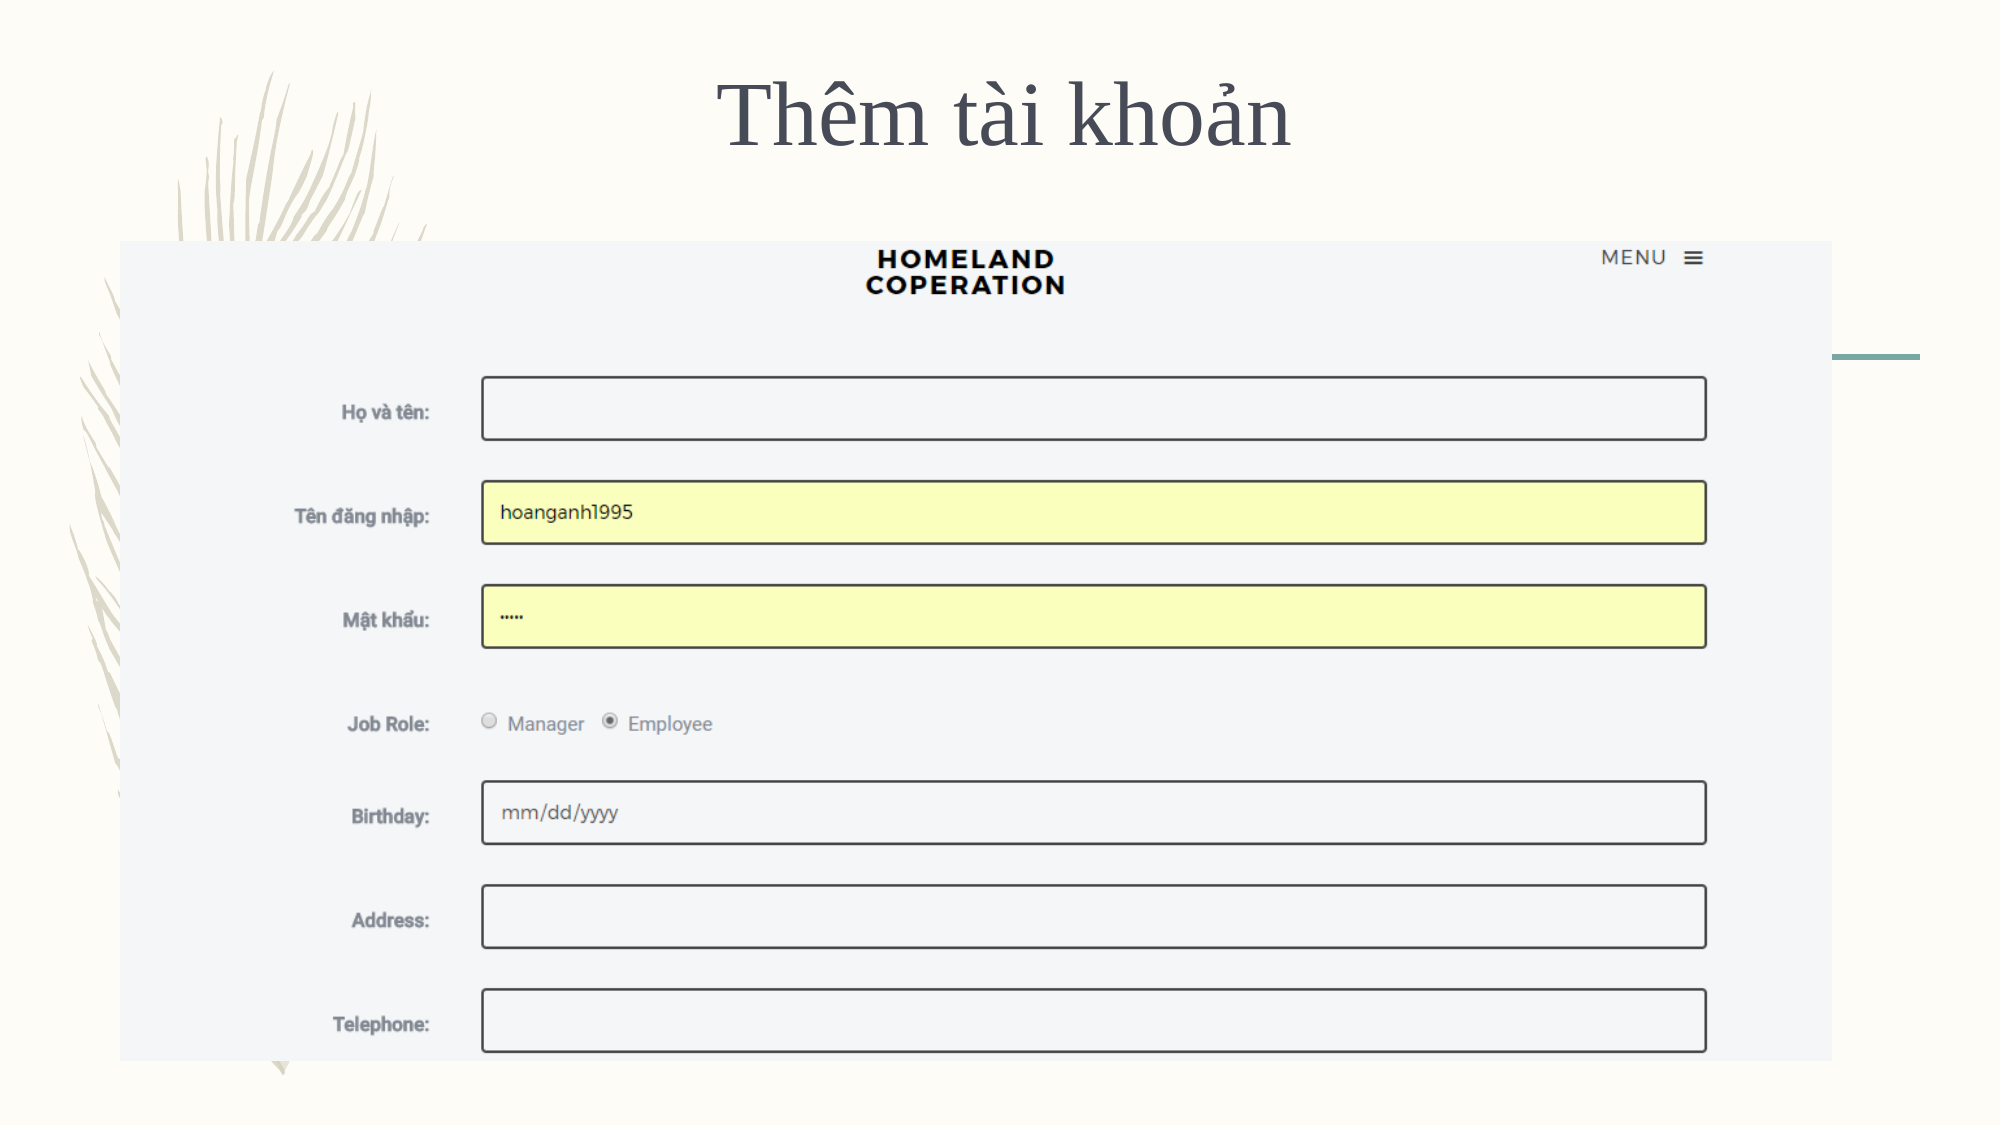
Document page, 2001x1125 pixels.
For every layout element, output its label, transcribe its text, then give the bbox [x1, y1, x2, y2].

title Thêm tài khoản [89, 50, 1920, 350]
picture [120, 241, 1832, 1062]
